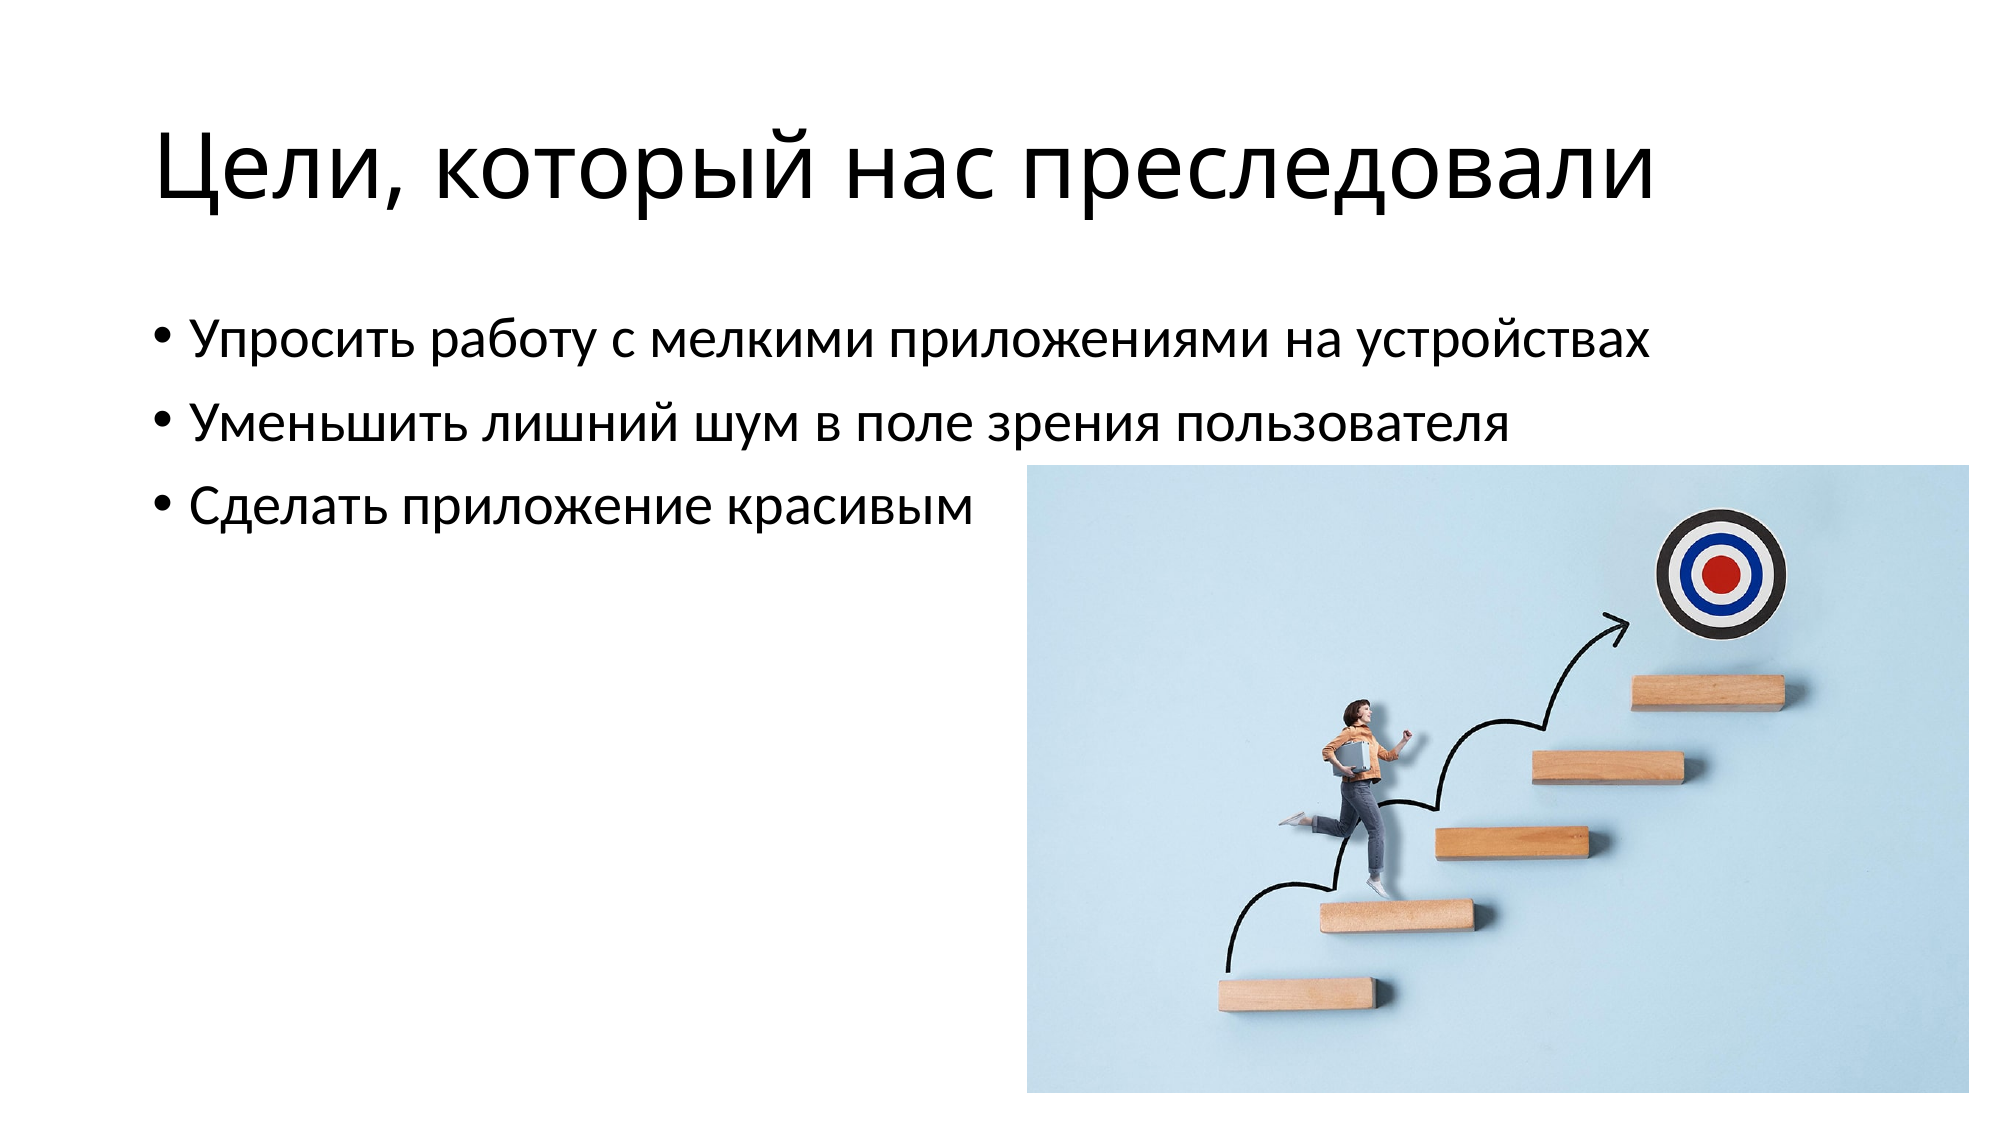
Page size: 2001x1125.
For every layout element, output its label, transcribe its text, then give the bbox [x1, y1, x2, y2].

picture [1027, 465, 1969, 1093]
title Цели, который нас преследовали [137, 59, 1863, 278]
list Упросить работу с мелкими приложениями на устройствах Уменьшить лишний шум в поле зрения пользователя Сделать приложение красивым [137, 299, 1863, 1014]
